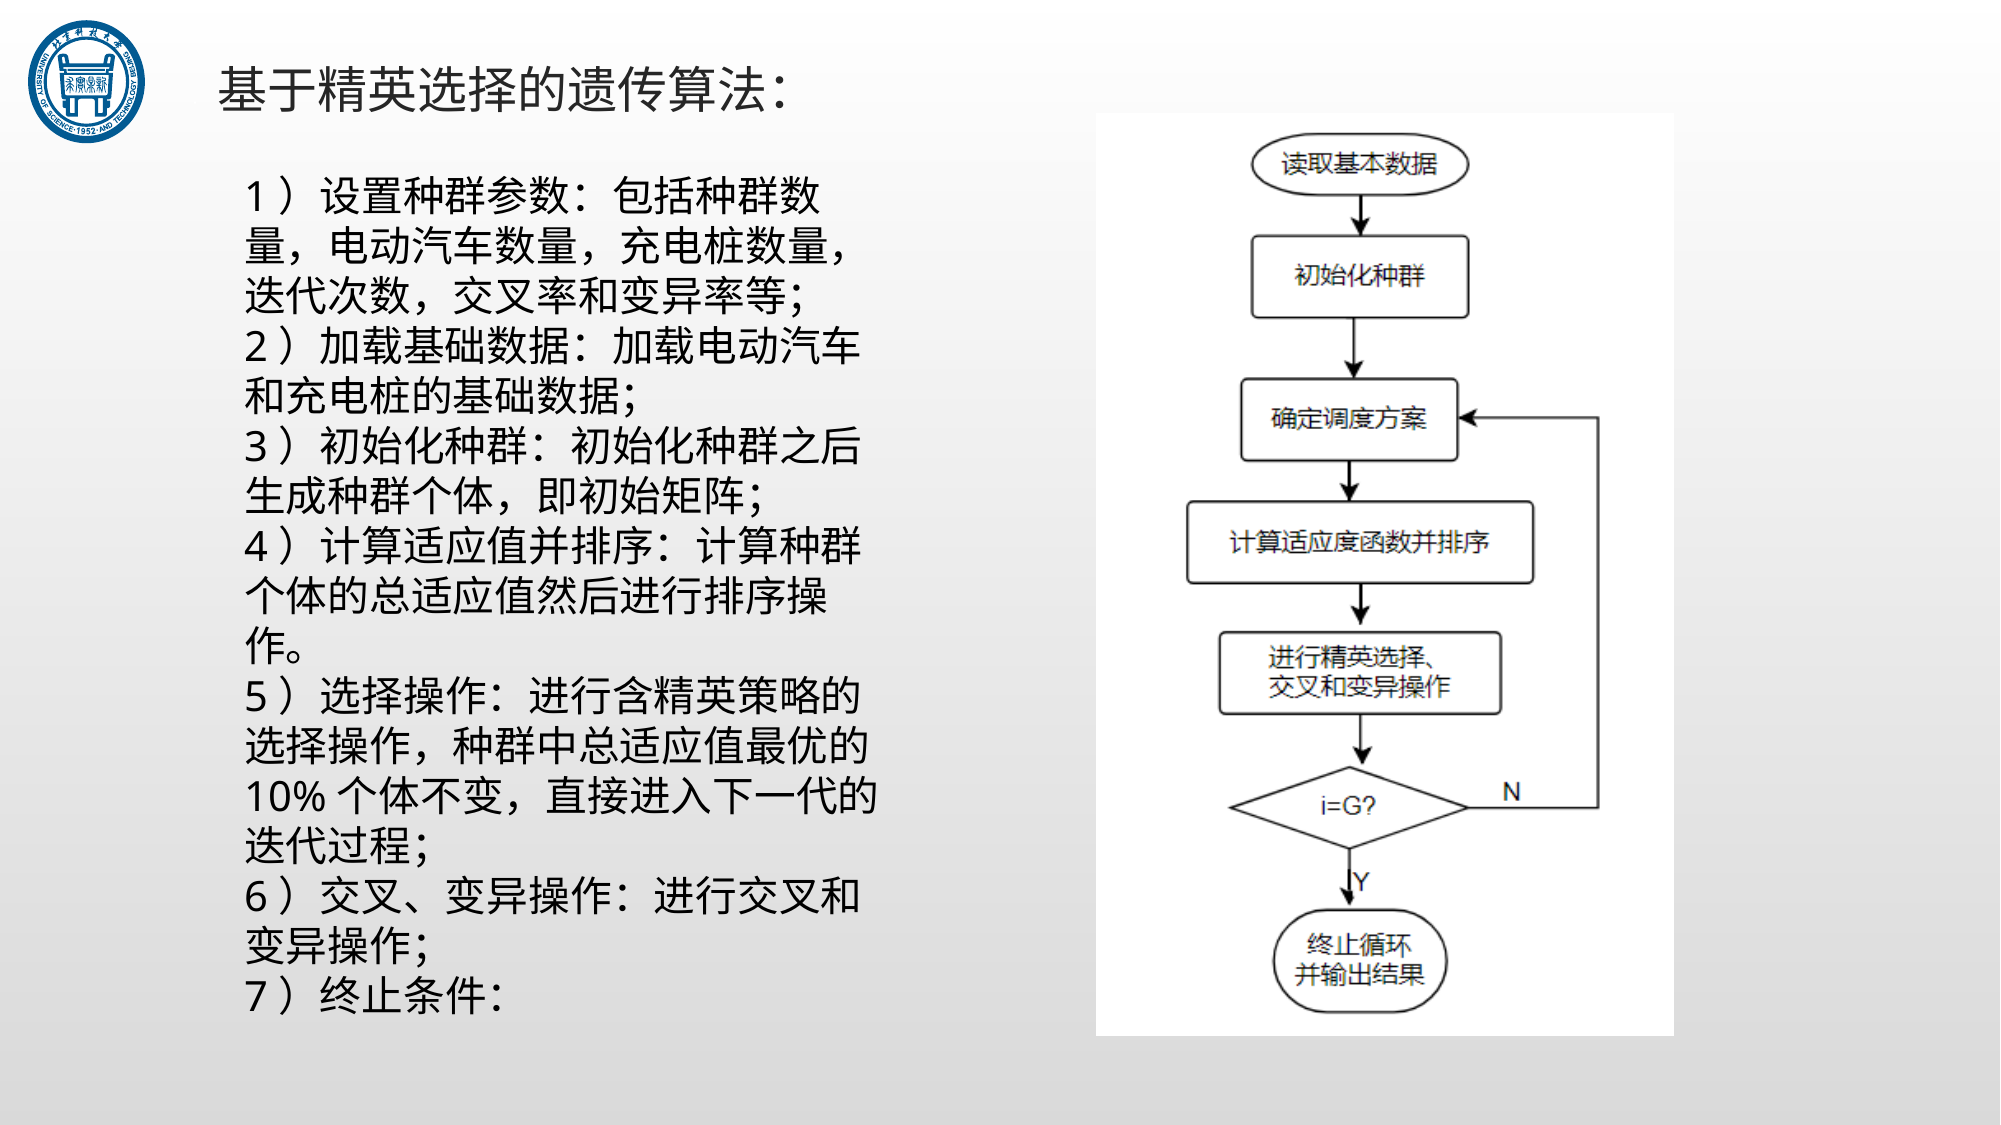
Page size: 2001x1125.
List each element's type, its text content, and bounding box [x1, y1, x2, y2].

text_box 1）设置种群参数：包括种群数量，电动汽车数量，充电桩数量，迭代次数，交叉率和变异率等； 2）加载基础数据：加载电动汽车和充电桩的基础数据； 3）初始化种群：初始化种群之后生成种群个体，即初始矩阵； 4）计算适应值并排序：计算种群个体的总适应值然后进行排序操作。 5）选择操作：进行含精英策略的选择操作，种群中总适应值最优的10%个体不变，直接进入下一代的迭代过程； 6）交叉、变异操作：进行交叉和变异操作； 7）终止条件： [229, 162, 905, 1078]
text_box 基于精英选择的遗传算法： [514, 50, 808, 126]
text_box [31, 23, 514, 140]
picture [1096, 113, 1674, 1036]
